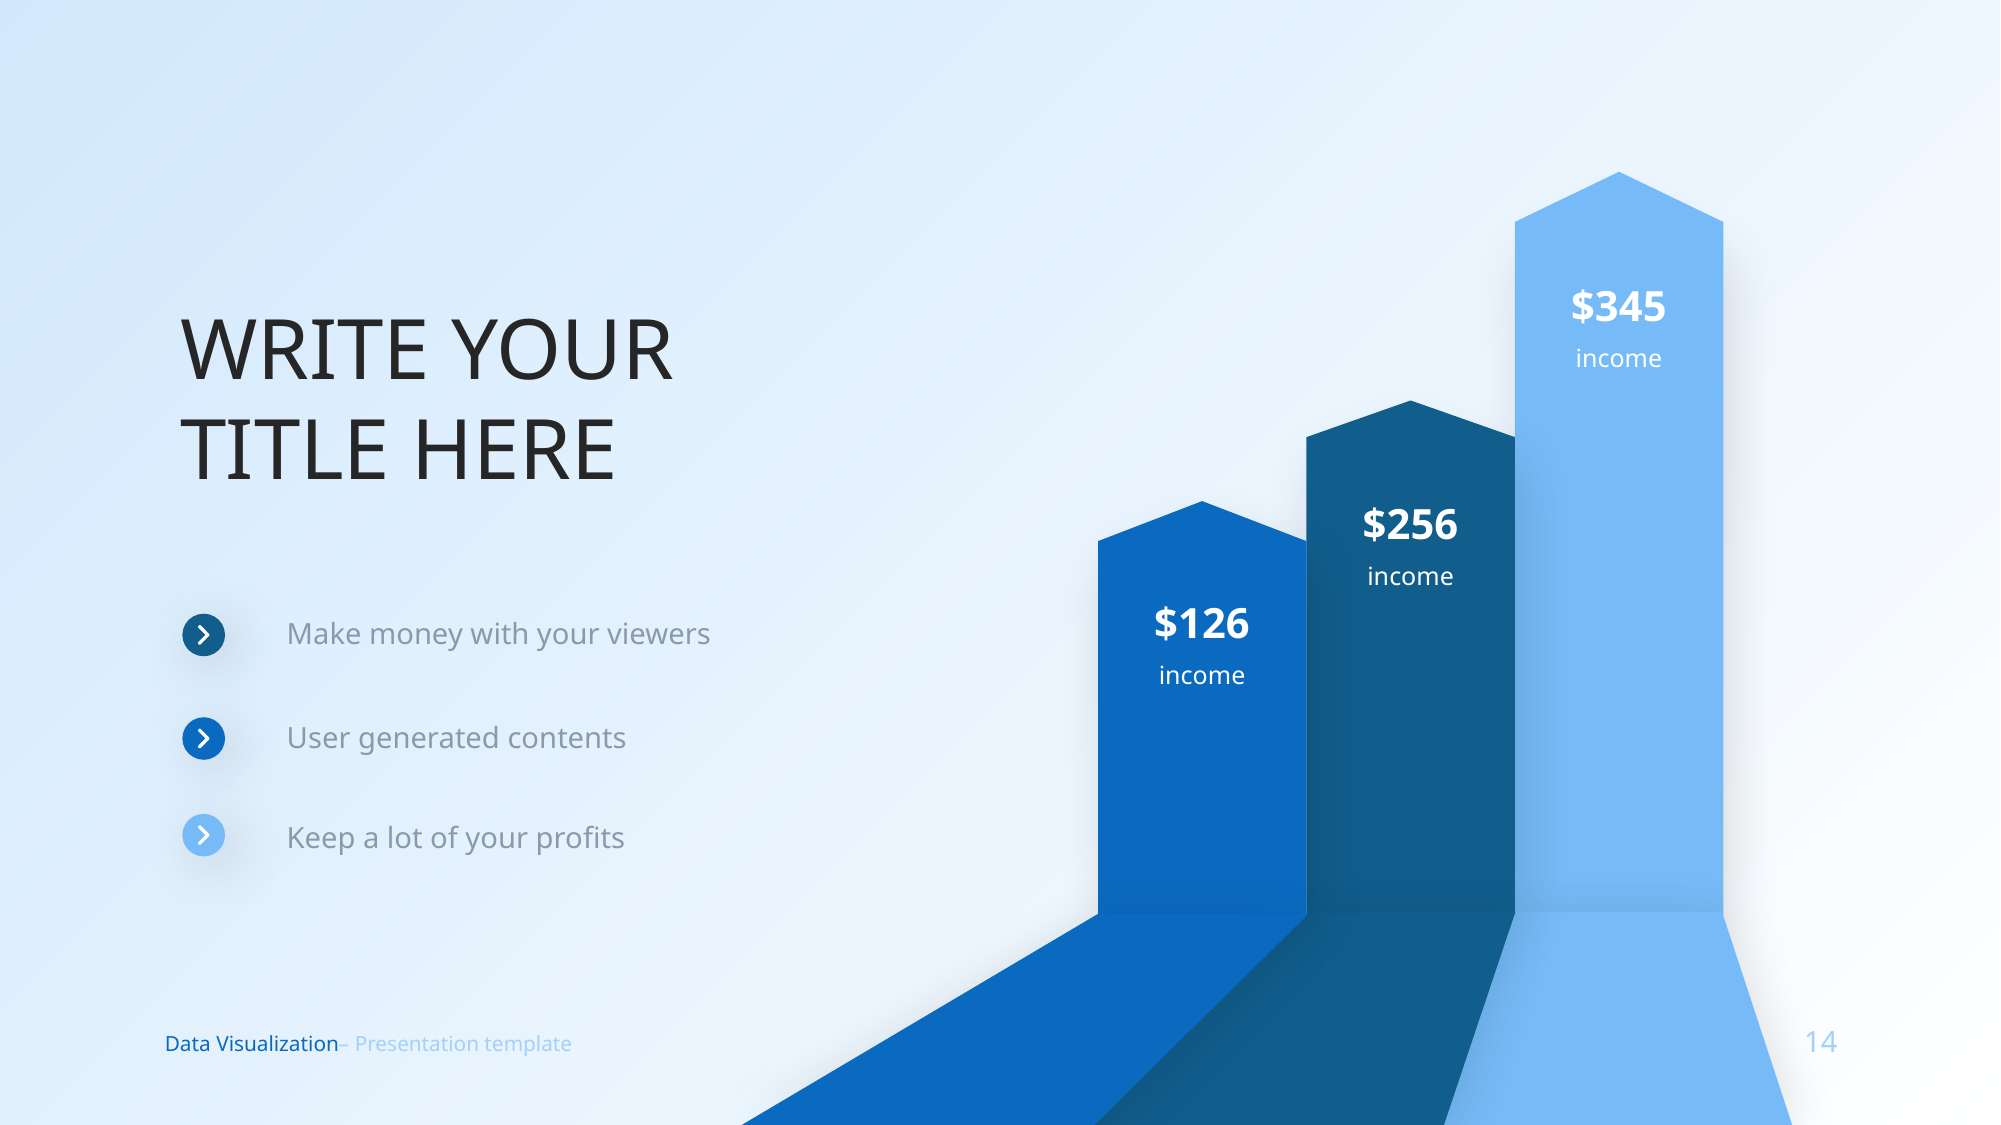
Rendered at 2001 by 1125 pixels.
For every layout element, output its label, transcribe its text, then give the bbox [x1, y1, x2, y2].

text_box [1441, 171, 1793, 1125]
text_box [182, 809, 944, 862]
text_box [182, 709, 944, 762]
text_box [1091, 400, 1516, 1125]
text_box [182, 604, 944, 657]
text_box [739, 500, 1309, 1125]
text_box WRITE YOUR TITLE HERE [165, 289, 852, 504]
